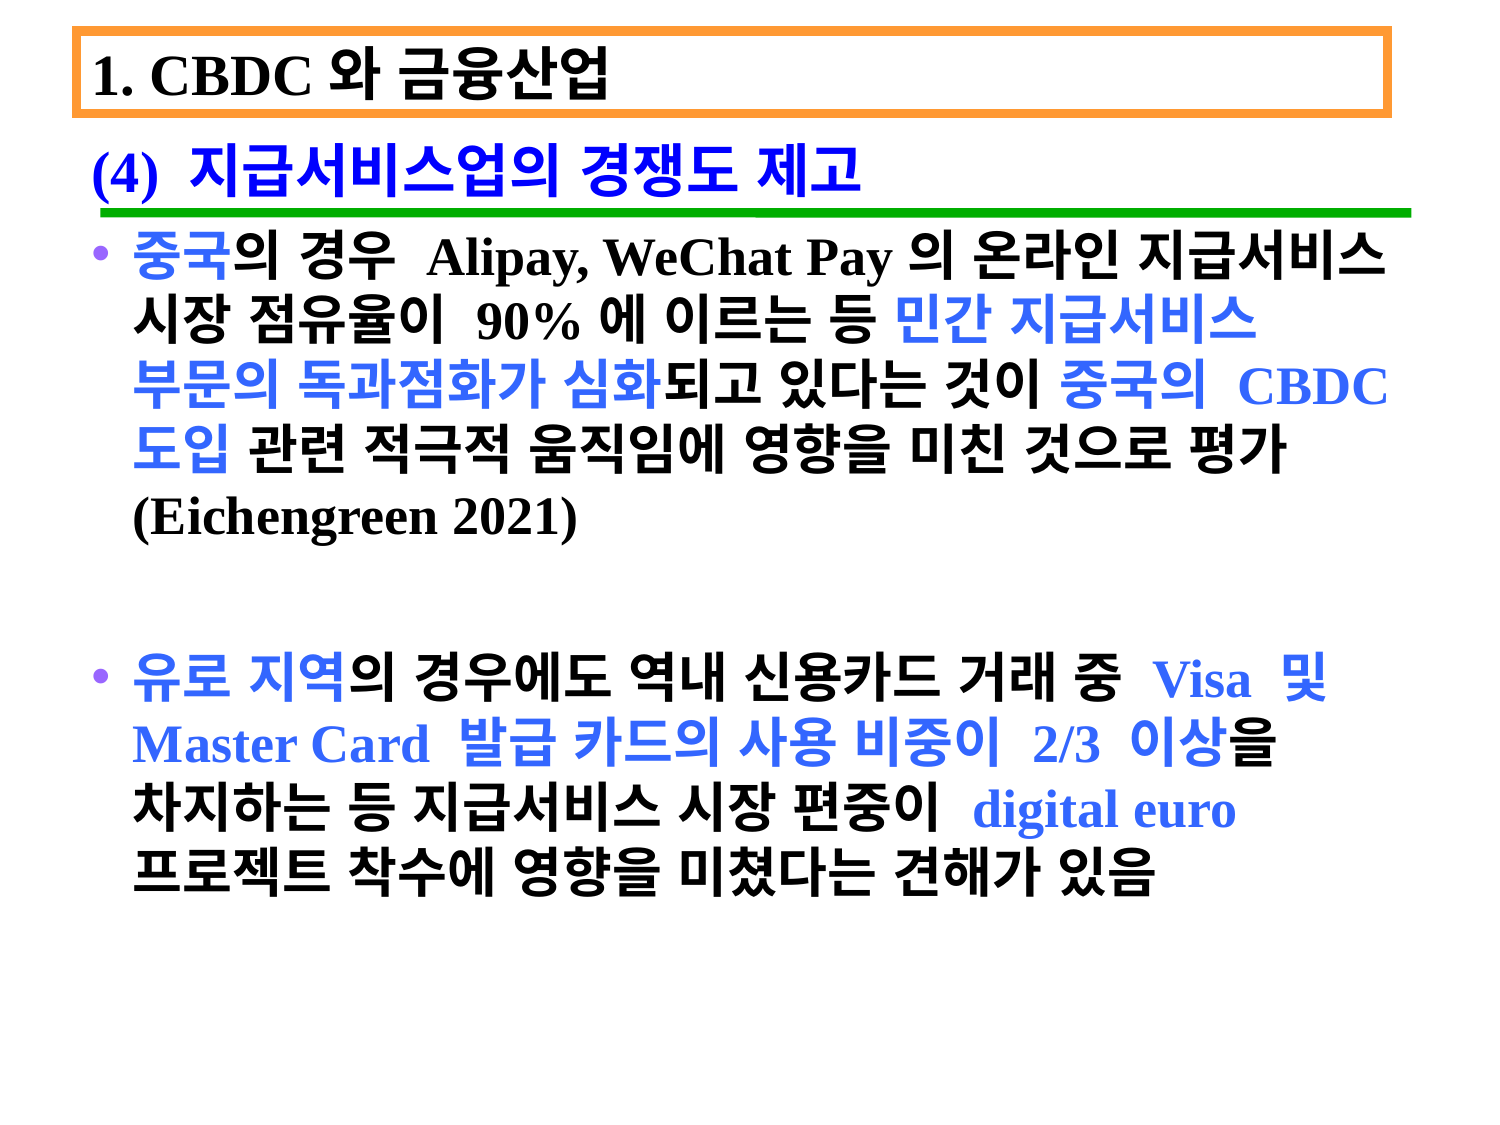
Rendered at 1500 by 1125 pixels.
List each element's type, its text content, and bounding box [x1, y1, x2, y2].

text_box 1. CBDC와 금융산업 [76, 30, 1388, 114]
text_box (4) 지급서비스업의 경쟁도 제고 중국의 경우 Alipay, WeChat Pay의 온라인 지급서비스 시장 점유율이 90%에 이르는 등 민간 지급서비스 부문의 독과점화가 심화되고 있다는 것이 중국의 CBDC 도입 관련 적극적 움직임에 영향을 미친 것으로 평가 (Eichengreen 2021) 유로 지역의 경우에도 역내 신용카드 거래 중 Visa 및 Master Card 발급 카드의 사용 비중이 2/3 이상을 차지하는 등 지급서비스 시장 편중이 digital euro 프로젝트 착수에 영향을 미쳤다는 견해가 있음 [76, 127, 1424, 911]
